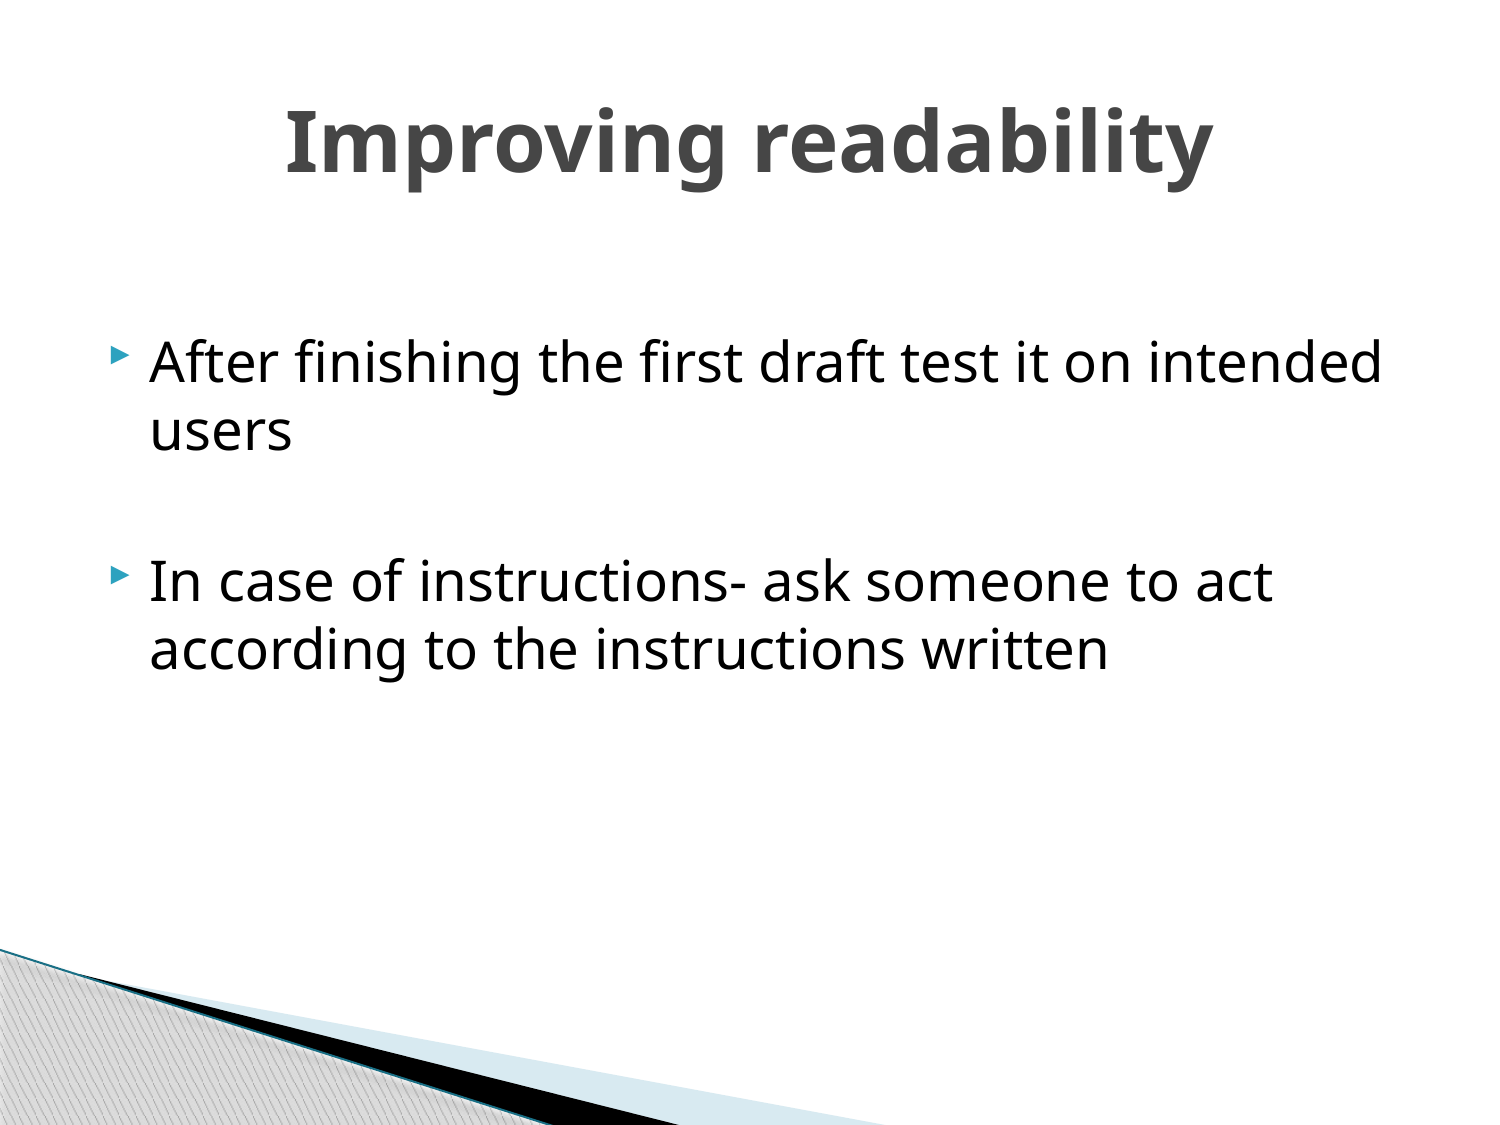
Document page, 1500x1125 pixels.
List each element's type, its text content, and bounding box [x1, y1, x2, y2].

title Improving readability [75, 45, 1425, 233]
list After finishing the first draft test it on intended users In case of instructions- ask someone to act according to the instructions written [75, 243, 1425, 986]
